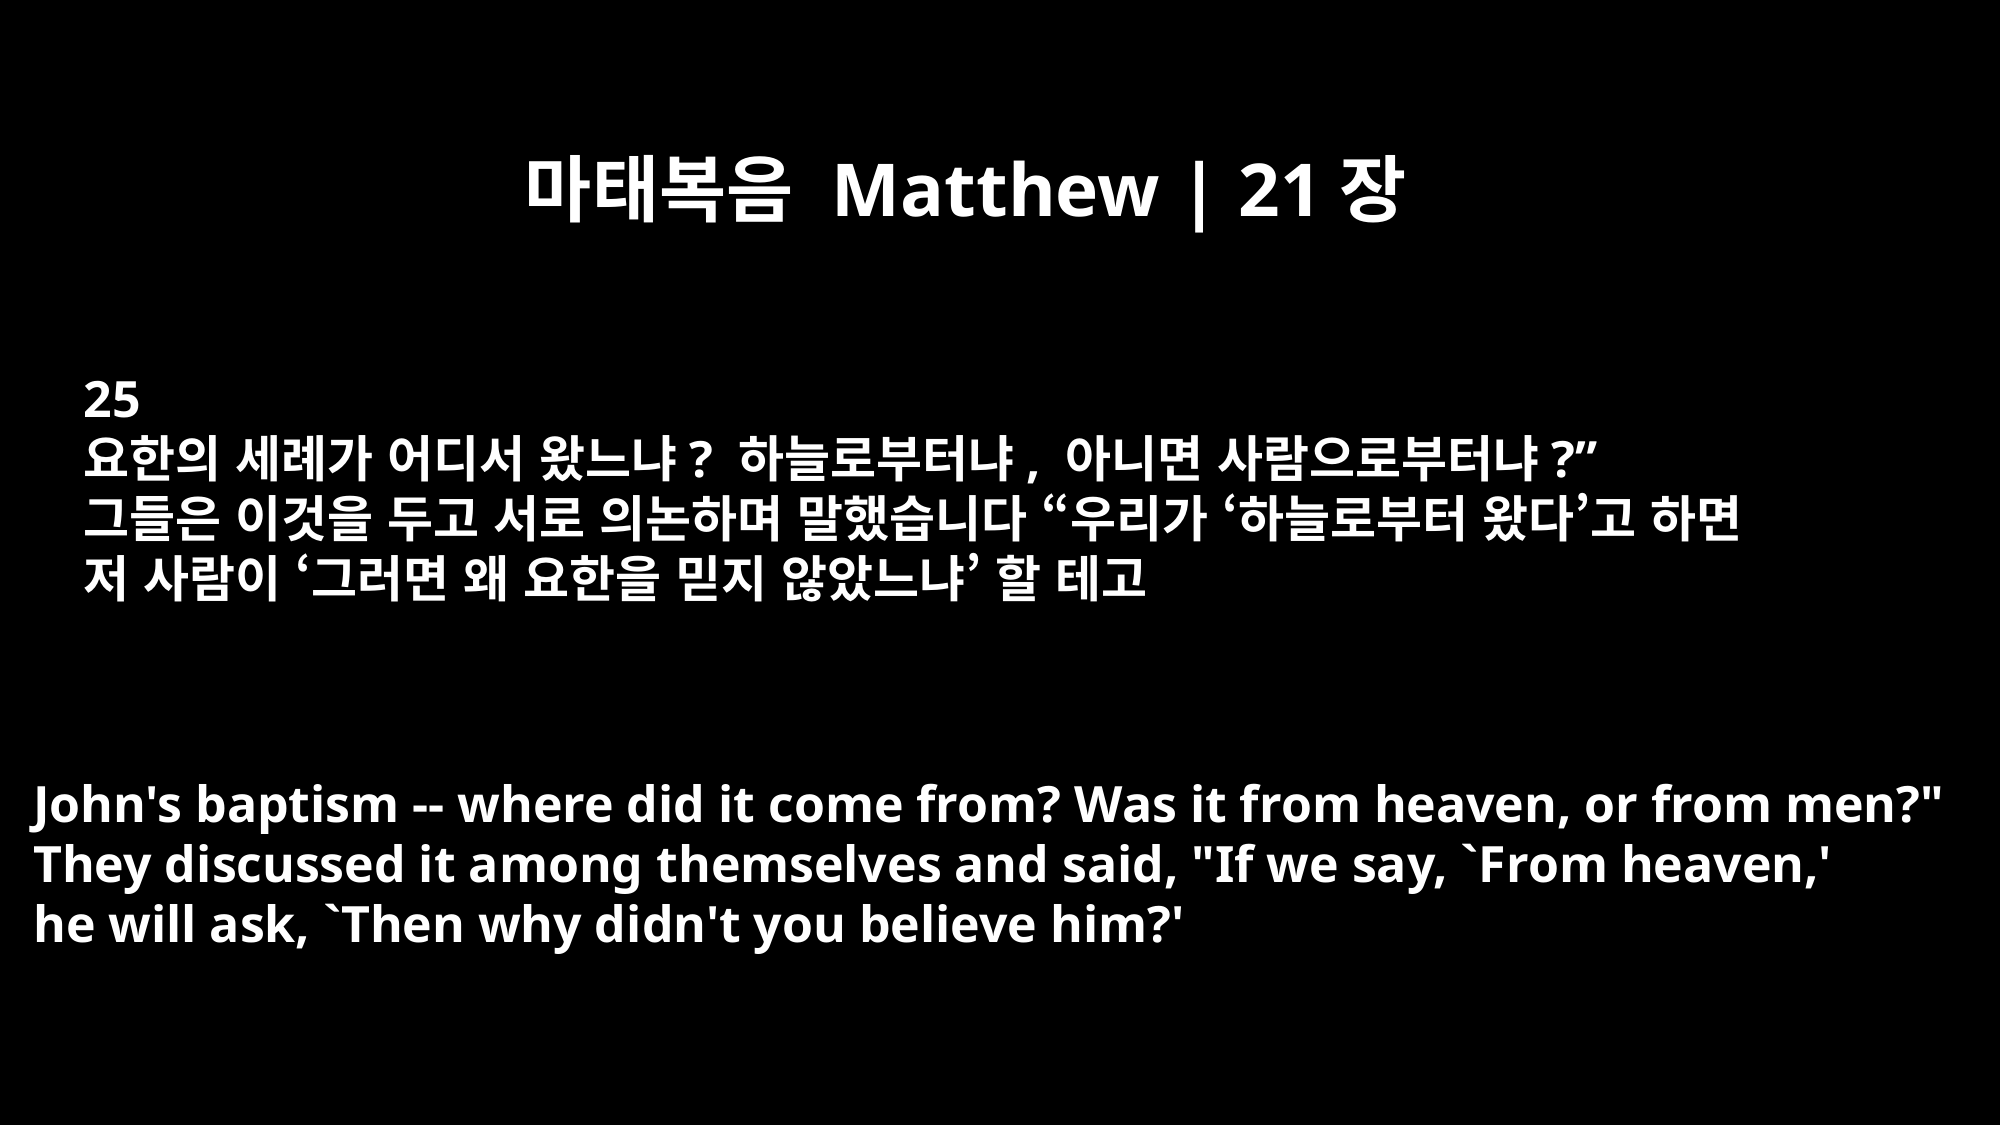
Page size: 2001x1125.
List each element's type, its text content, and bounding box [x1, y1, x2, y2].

text_box John's baptism -- where did it come from? Was it from heaven, or from men?" They discussed it among themselves and said, "If we say, `From heaven,' he will ask, `Then why didn't you believe him?' [18, 764, 1959, 960]
text_box 마태복음 Matthew | 21장 [510, 136, 1422, 239]
text_box 25 요한의 세례가 어디서 왔느냐? 하늘로부터냐, 아니면 사람으로부터냐?” 그들은 이것을 두고 서로 의논하며 말했습니다 “우리가 ‘하늘로부터 왔다’고 하면 저 사람이 ‘그러면 왜 요한을 믿지 않았느냐’ 할 테고 [69, 359, 1759, 615]
